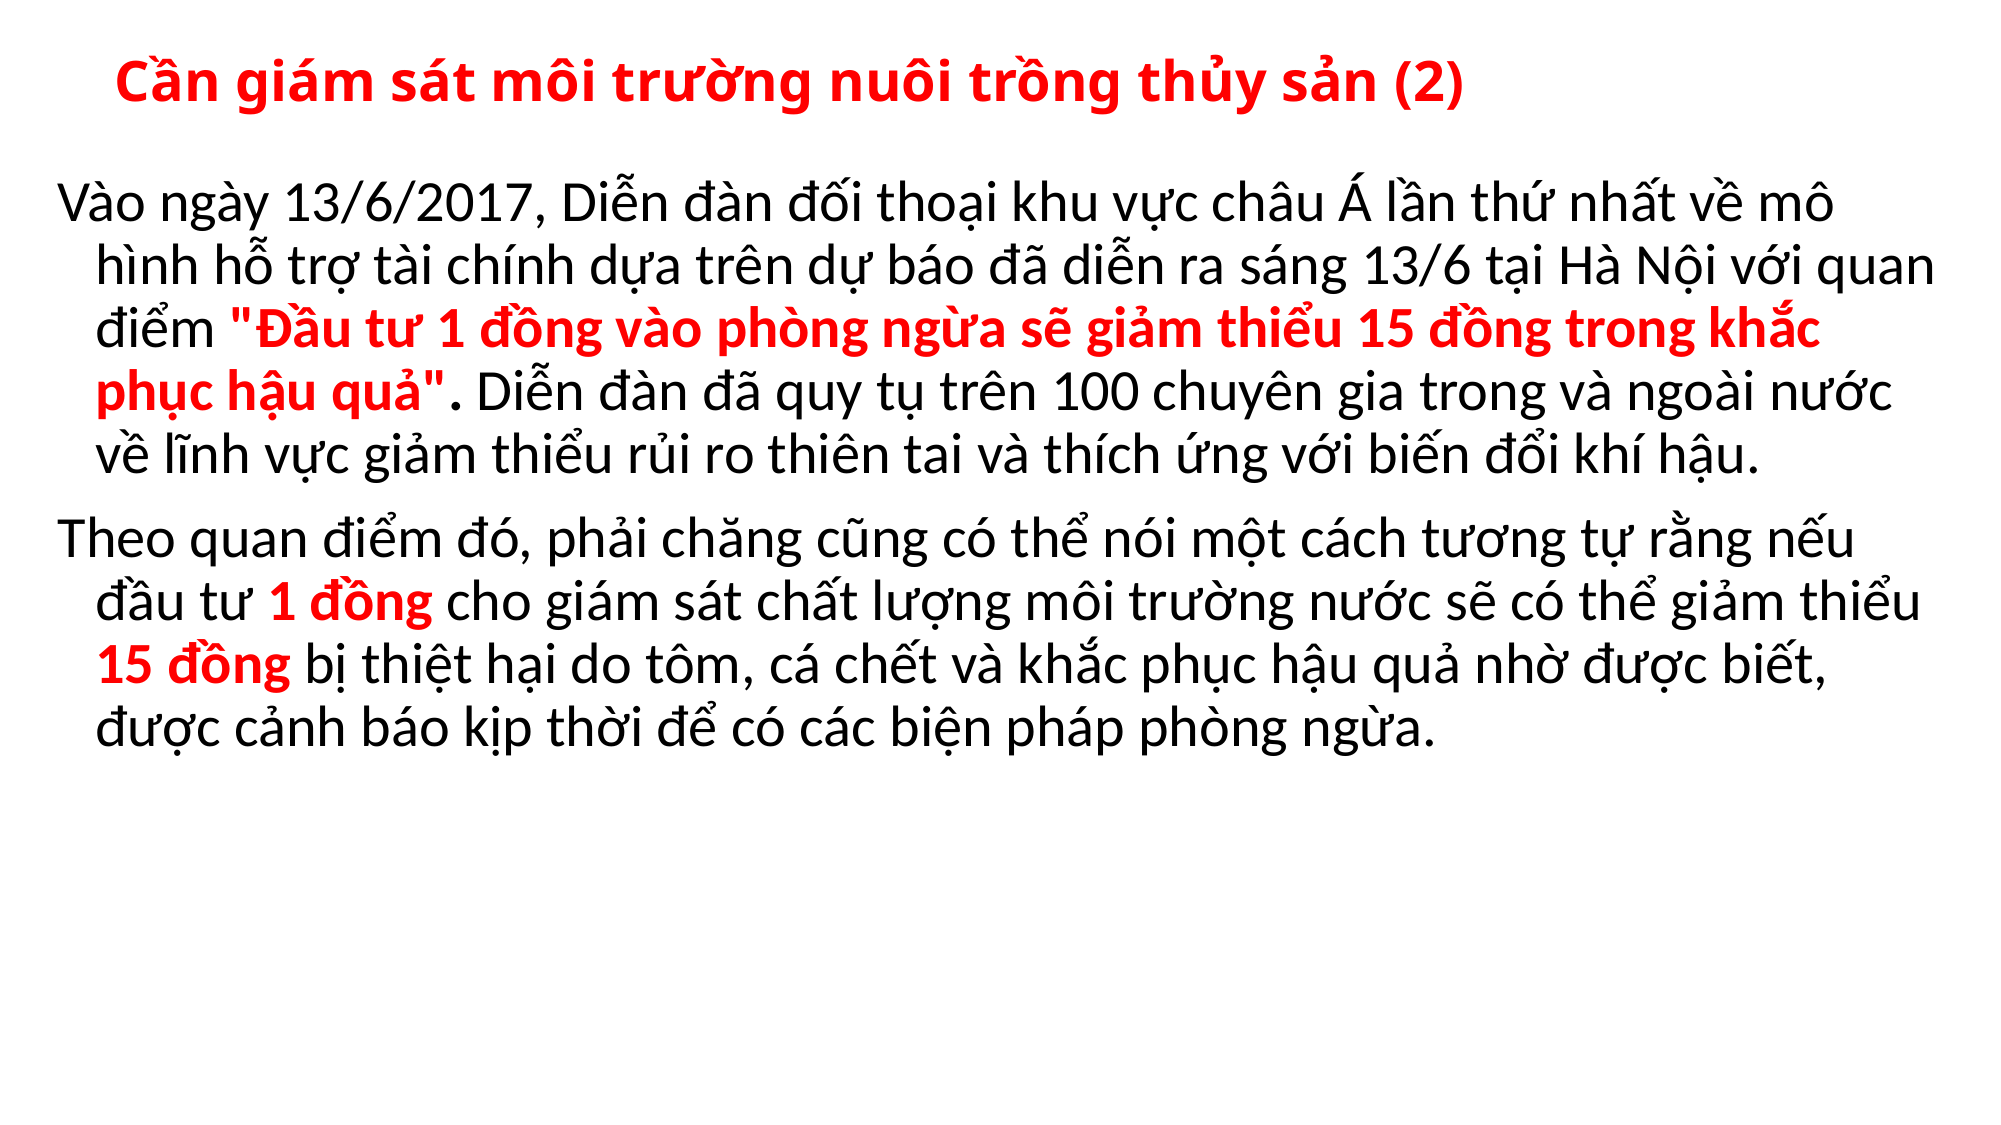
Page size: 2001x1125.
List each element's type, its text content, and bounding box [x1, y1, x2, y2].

list Vào ngày 13/6/2017, Diễn đàn đối thoại khu vực châu Á lần thứ nhất về mô hình hỗ trợ tài chính dựa trên dự báo đã diễn ra sáng 13/6 tại Hà Nội với quan điểm "Đầu tư 1 đồng vào phòng ngừa sẽ giảm thiểu 15 đồng trong khắc phục hậu quả". Diễn đàn đã quy tụ trên 100 chuyên gia trong và ngoài nước về lĩnh vực giảm thiểu rủi ro thiên tai và thích ứng với biến đổi khí hậu. Theo quan điểm đó, phải chăng cũng có thể nói một cách tương tự rằng nếu đầu tư 1 đồng cho giám sát chất lượng môi trường nước sẽ có thể giảm thiểu 15 đồng bị thiệt hại do tôm, cá chết và khắc phục hậu quả nhờ được biết, được cảnh báo kịp thời để có các biện pháp phòng ngừa. [42, 163, 1959, 907]
title Cần giám sát môi trường nuôi trồng thủy sản (2) [99, 45, 1900, 123]
